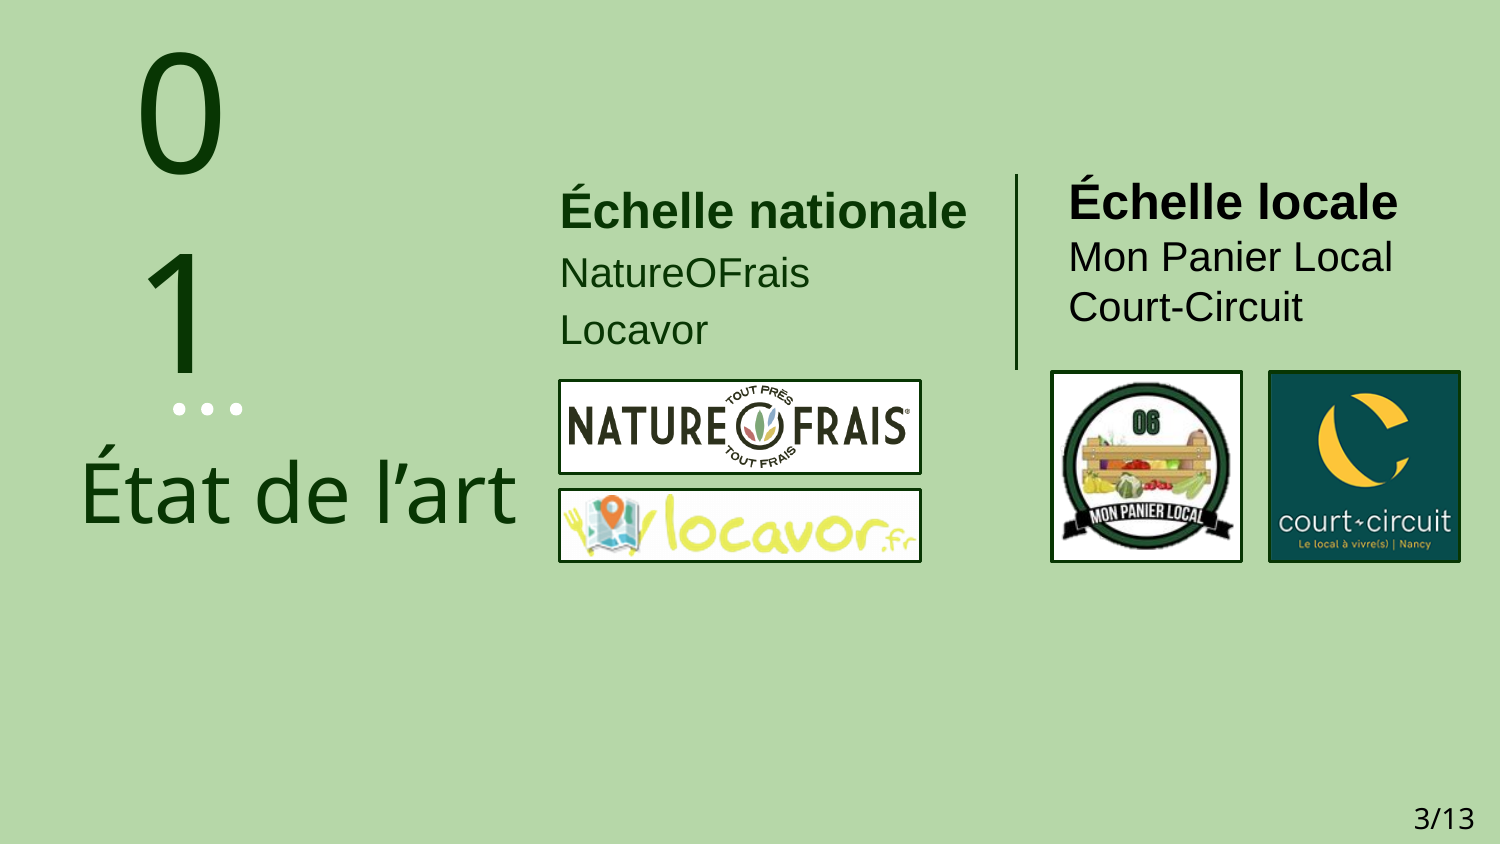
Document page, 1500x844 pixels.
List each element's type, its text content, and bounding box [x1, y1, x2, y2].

picture [1271, 373, 1459, 561]
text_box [170, 402, 245, 416]
text_box 3/13 [1398, 793, 1497, 843]
title État de l’art [63, 426, 545, 555]
picture [560, 381, 920, 473]
title 01 [118, 197, 305, 422]
picture [560, 490, 920, 561]
text_box Échelle locale Mon Panier Local Court-Circuit [1053, 162, 1490, 338]
picture [1053, 373, 1241, 561]
text_box Échelle nationale NatureOFrais Locavor [544, 154, 1039, 351]
